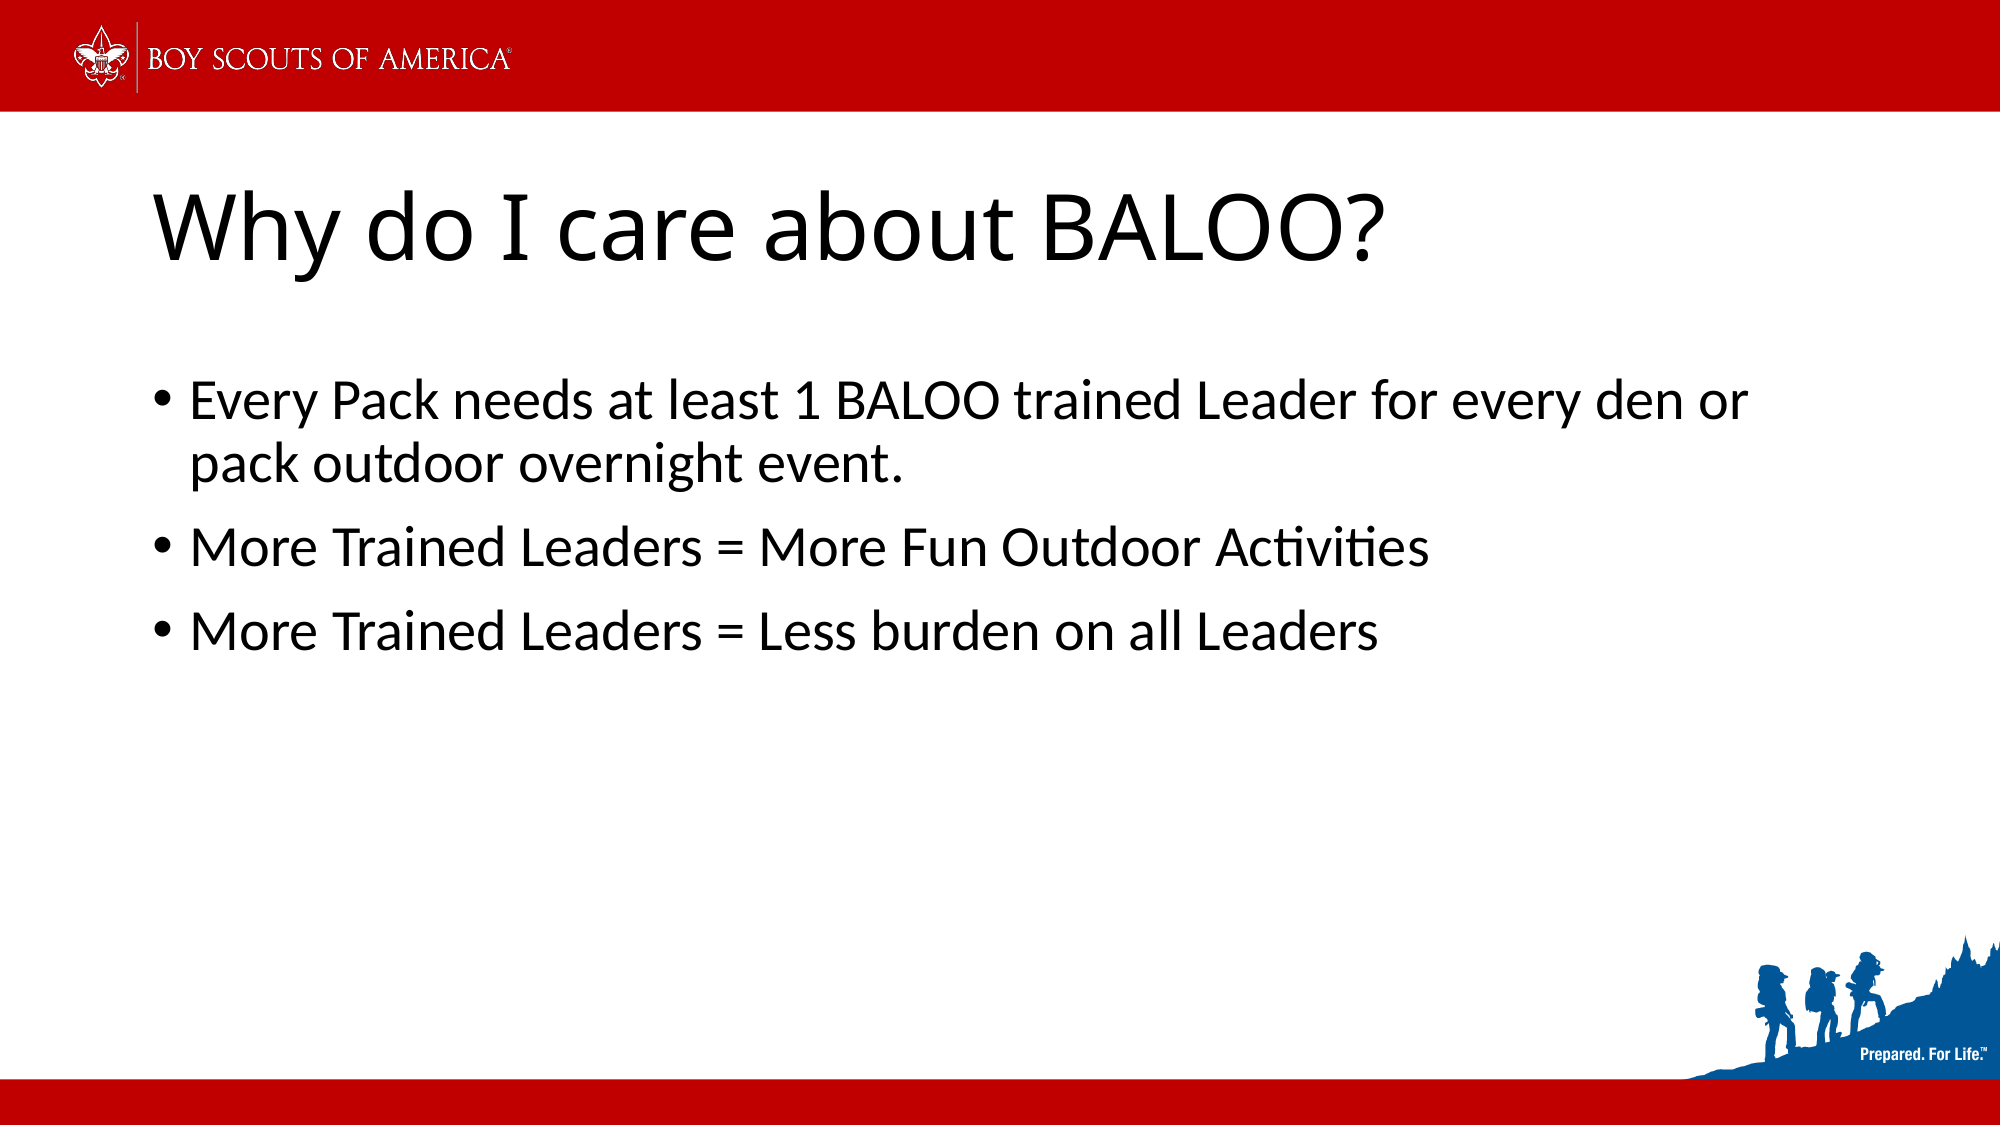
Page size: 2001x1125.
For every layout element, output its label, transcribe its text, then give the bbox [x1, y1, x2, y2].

title Why do I care about BALOO? [137, 121, 1863, 340]
list Every Pack needs at least 1 BALOO trained Leader for every den or pack outdoor overnight event. More Trained Leaders = More Fun Outdoor Activities More Trained Leaders = Less burden on all Leaders [137, 361, 1863, 1061]
picture [74, 22, 512, 93]
picture [1677, 683, 2000, 1079]
